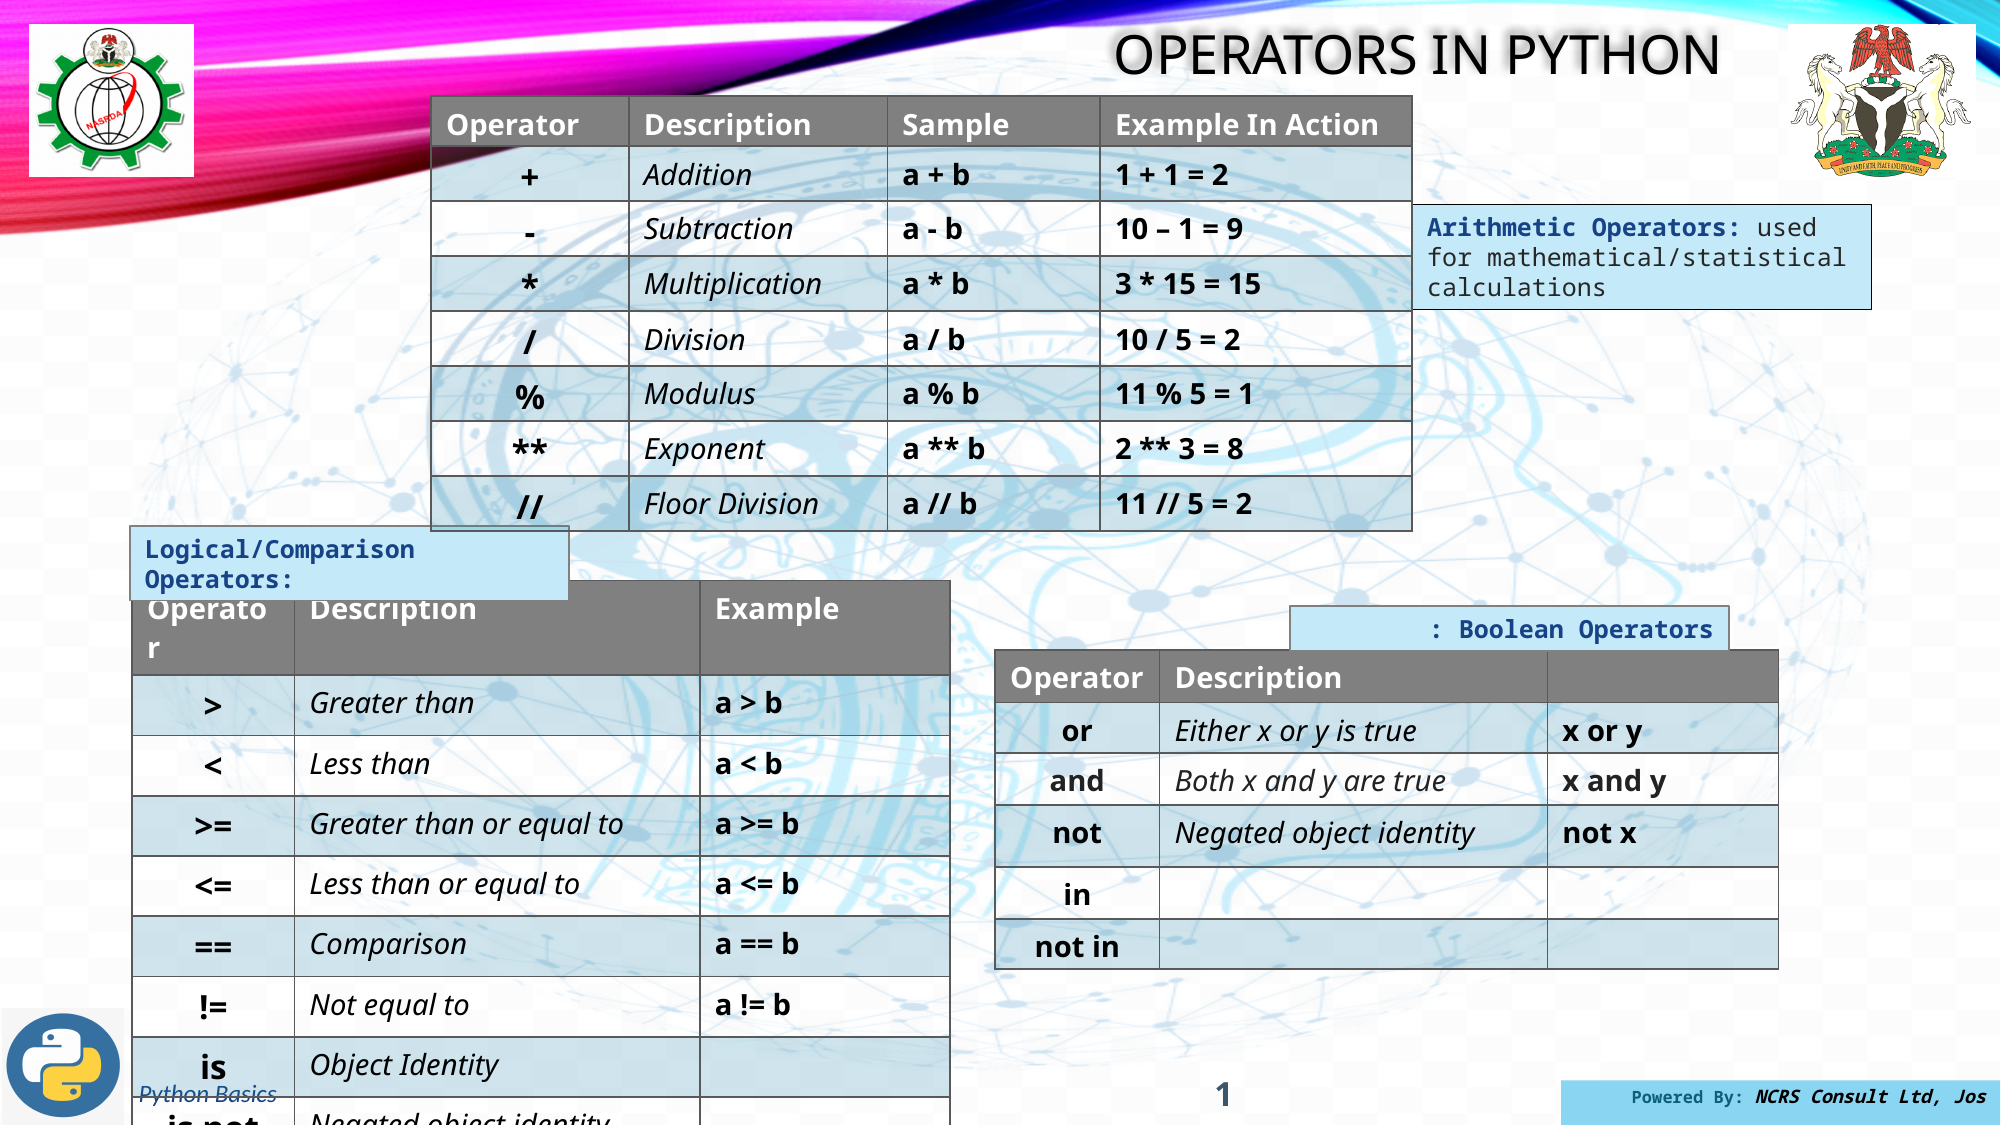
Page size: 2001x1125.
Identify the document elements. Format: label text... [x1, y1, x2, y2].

table_header Example In Action [1101, 97, 1411, 145]
table_cell <= [133, 857, 294, 915]
table_cell not x [1548, 806, 1778, 866]
table_cell % [432, 367, 628, 420]
table_cell and [996, 754, 1159, 804]
table_cell a - b [888, 202, 1099, 255]
table_cell ** [432, 422, 628, 475]
table_cell Less than or equal to [295, 857, 699, 915]
text_box Arithmetic Operators: used for mathematical/statistical calculations [1413, 204, 1872, 309]
picture [2, 1008, 124, 1125]
table_cell a ** b [888, 422, 1099, 475]
table_cell not in [996, 920, 1159, 968]
table_cell // [432, 477, 628, 530]
table_cell x or y [1548, 703, 1778, 752]
picture [0, 0, 2000, 237]
table_cell Less than [295, 736, 699, 795]
table_cell Greater than [295, 676, 699, 735]
table_cell Negated object identity [295, 1098, 699, 1125]
table_cell a <= b [701, 857, 949, 915]
table_cell a != b [701, 977, 949, 1036]
text_box : Boolean Operators [1289, 606, 1729, 651]
table_cell Not equal to [295, 977, 699, 1036]
table_cell < [133, 736, 294, 795]
table_header Sample [888, 97, 1099, 145]
table_cell - [432, 202, 628, 255]
table_cell a > b [701, 676, 949, 735]
table_cell + [432, 147, 628, 200]
table_cell 10 – 1 = 9 [1101, 202, 1411, 255]
table_cell Division [630, 312, 887, 365]
table_cell a % b [888, 367, 1099, 420]
table_cell a * b [888, 257, 1099, 310]
table_cell [1548, 868, 1778, 918]
table_cell a + b [888, 147, 1099, 200]
table_cell [701, 1038, 949, 1096]
text_box Logical/Comparison Operators: [130, 525, 569, 601]
table_cell Comparison [295, 917, 699, 976]
table_cell 3 * 15 = 15 [1101, 257, 1411, 310]
table_cell [701, 1098, 949, 1125]
table_cell Either x or y is true [1160, 703, 1547, 752]
table_header [1548, 651, 1778, 702]
table_cell a / b [888, 312, 1099, 365]
table_cell == [133, 917, 294, 976]
title operators in python [1028, 20, 1810, 106]
table_cell 1 + 1 = 2 [1101, 147, 1411, 200]
table_cell is [133, 1038, 294, 1096]
table_cell Object Identity [295, 1038, 699, 1096]
table_cell 10 / 5 = 2 [1101, 312, 1411, 365]
table_header Description [295, 581, 699, 674]
table_cell a < b [701, 736, 949, 795]
table_header Example [701, 581, 949, 674]
table_header Operator [432, 97, 628, 145]
table_header Description [630, 97, 887, 145]
table_cell Exponent [630, 422, 887, 475]
table_cell is not [133, 1098, 294, 1125]
table_cell Multiplication [630, 257, 887, 310]
table_cell Modulus [630, 367, 887, 420]
table_cell / [432, 312, 628, 365]
table_cell Both x and y are true [1160, 754, 1547, 804]
table_cell a // b [888, 477, 1099, 530]
table_cell > [133, 676, 294, 735]
table_cell Addition [630, 147, 887, 200]
table_header Description [1160, 651, 1547, 702]
table_cell in [996, 868, 1159, 918]
table_cell >= [133, 797, 294, 855]
table_cell Greater than or equal to [295, 797, 699, 855]
table_cell Floor Division [630, 477, 887, 530]
table_cell 11 % 5 = 1 [1101, 367, 1411, 420]
table_cell != [133, 977, 294, 1036]
table_cell or [996, 703, 1159, 752]
table_header Operator [996, 651, 1159, 702]
table_cell Negated object identity [1160, 806, 1547, 866]
table_cell not [996, 806, 1159, 866]
table_cell 2 ** 3 = 8 [1101, 422, 1411, 475]
slide_number 1 [798, 1062, 1249, 1123]
table_cell * [432, 257, 628, 310]
table_cell Subtraction [630, 202, 887, 255]
table_cell [1160, 868, 1547, 918]
table_header Operator [133, 601, 294, 674]
table_cell a == b [701, 917, 949, 976]
table_cell [1160, 920, 1547, 968]
table_cell x and y [1548, 754, 1778, 804]
table_cell 11 // 5 = 2 [1101, 477, 1411, 530]
table_cell a >= b [701, 797, 949, 855]
table_cell [1548, 920, 1778, 968]
